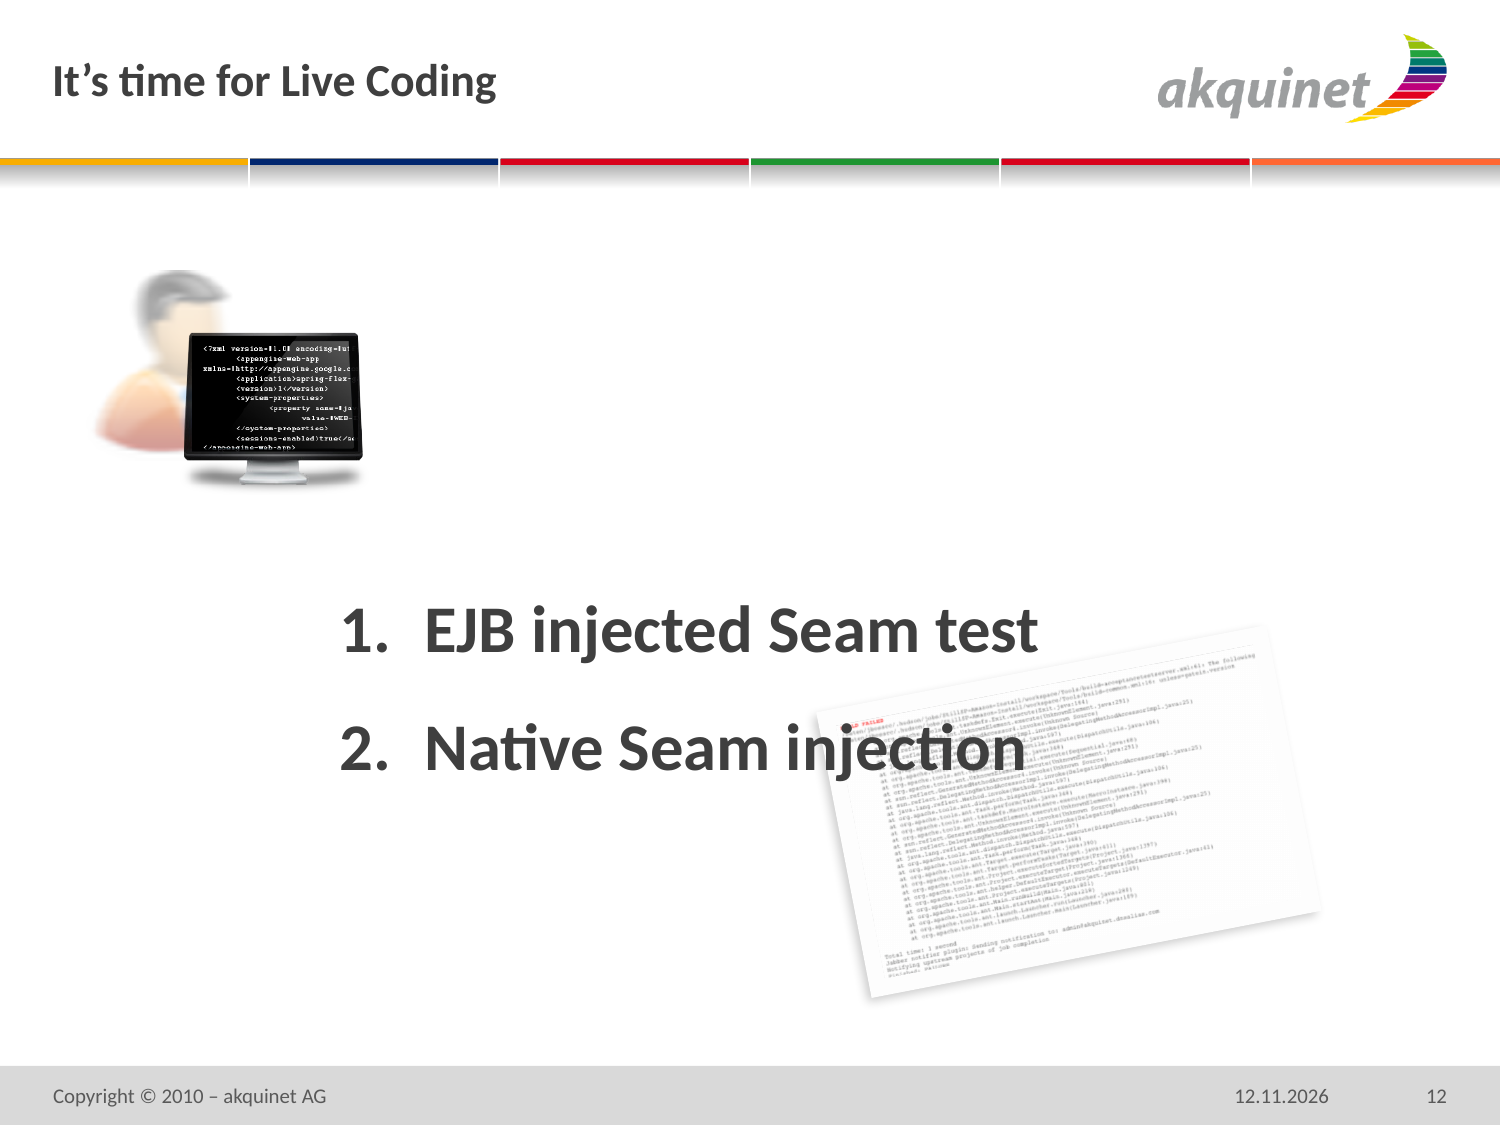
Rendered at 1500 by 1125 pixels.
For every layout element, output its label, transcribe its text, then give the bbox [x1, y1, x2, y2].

picture [52, 210, 445, 539]
picture [856, 682, 1301, 978]
list EJB injected Seam test Native Seam injection [339, 585, 1303, 868]
slide_number 12 [1387, 1082, 1448, 1109]
title It’s time for Live Coding [52, 20, 1118, 141]
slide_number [1234, 1082, 1385, 1109]
picture [1157, 33, 1447, 123]
footer Copyright © 2010 – akquinet AG [52, 1082, 1188, 1109]
